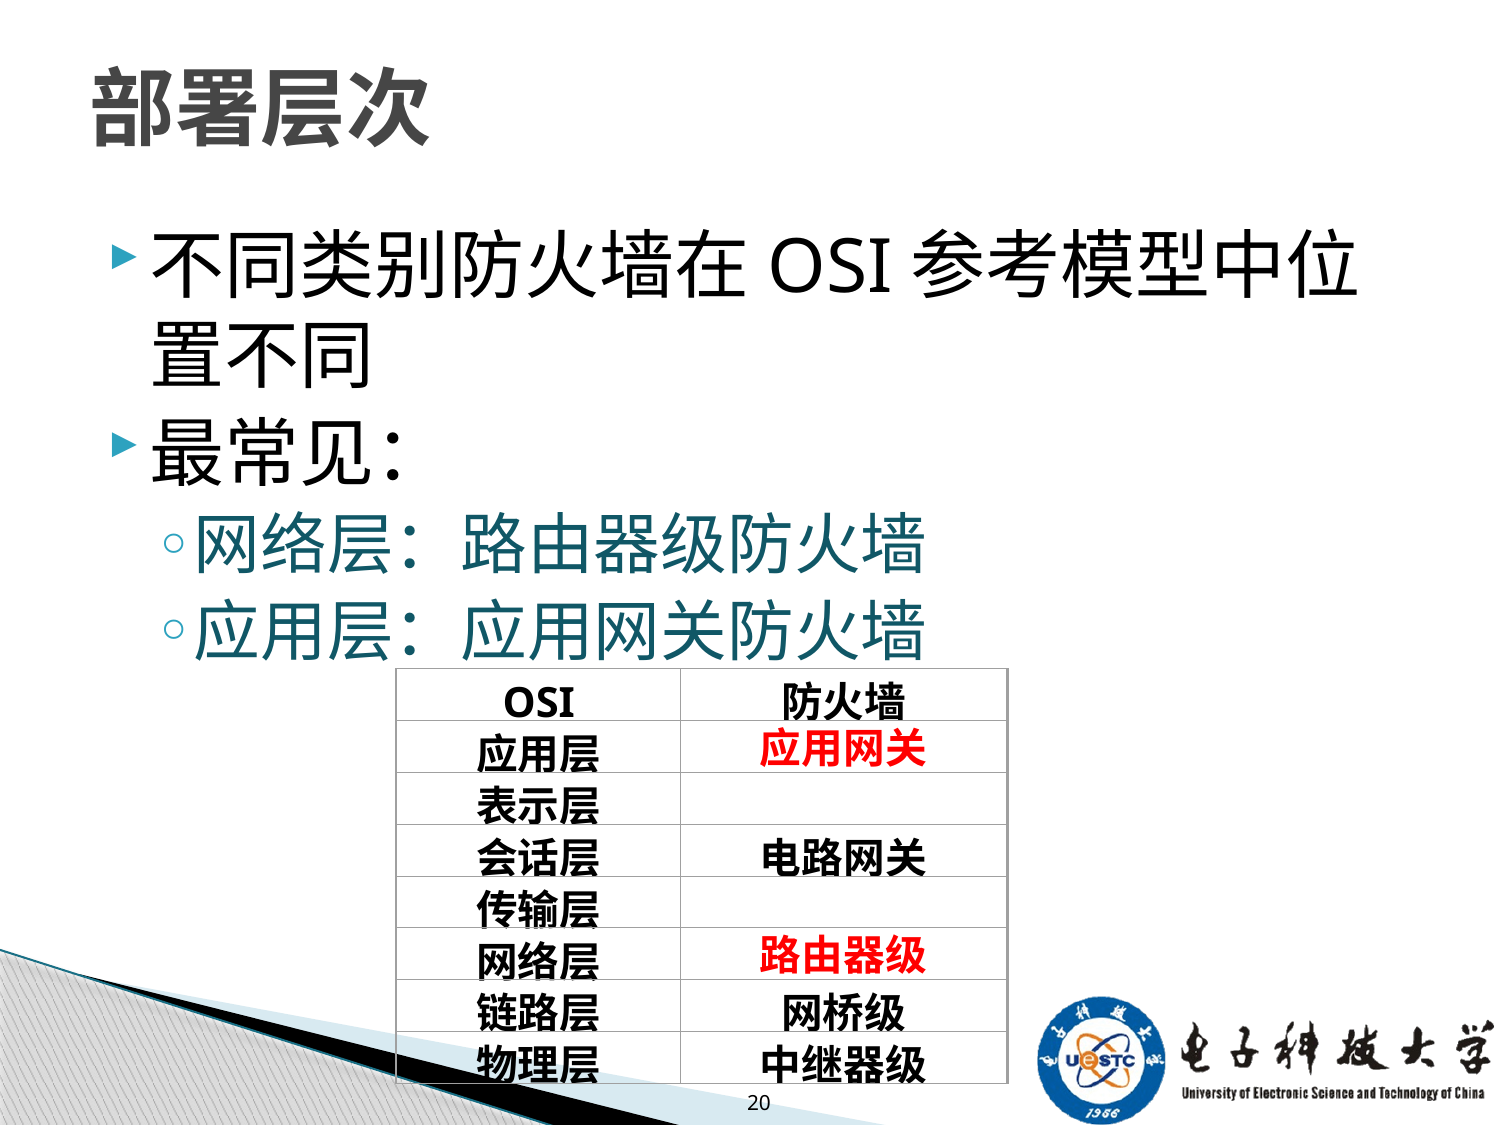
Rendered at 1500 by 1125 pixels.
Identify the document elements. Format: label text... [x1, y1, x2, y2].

picture [1037, 995, 1495, 1125]
list 不同类别防火墙在OSI参考模型中位置不同 最常见： 网络层：路由器级防火墙 应用层：应用网关防火墙 [75, 209, 1425, 1049]
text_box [395, 668, 1009, 1084]
title 部署层次 [75, 11, 1425, 200]
slide_number 20 [701, 1097, 786, 1125]
